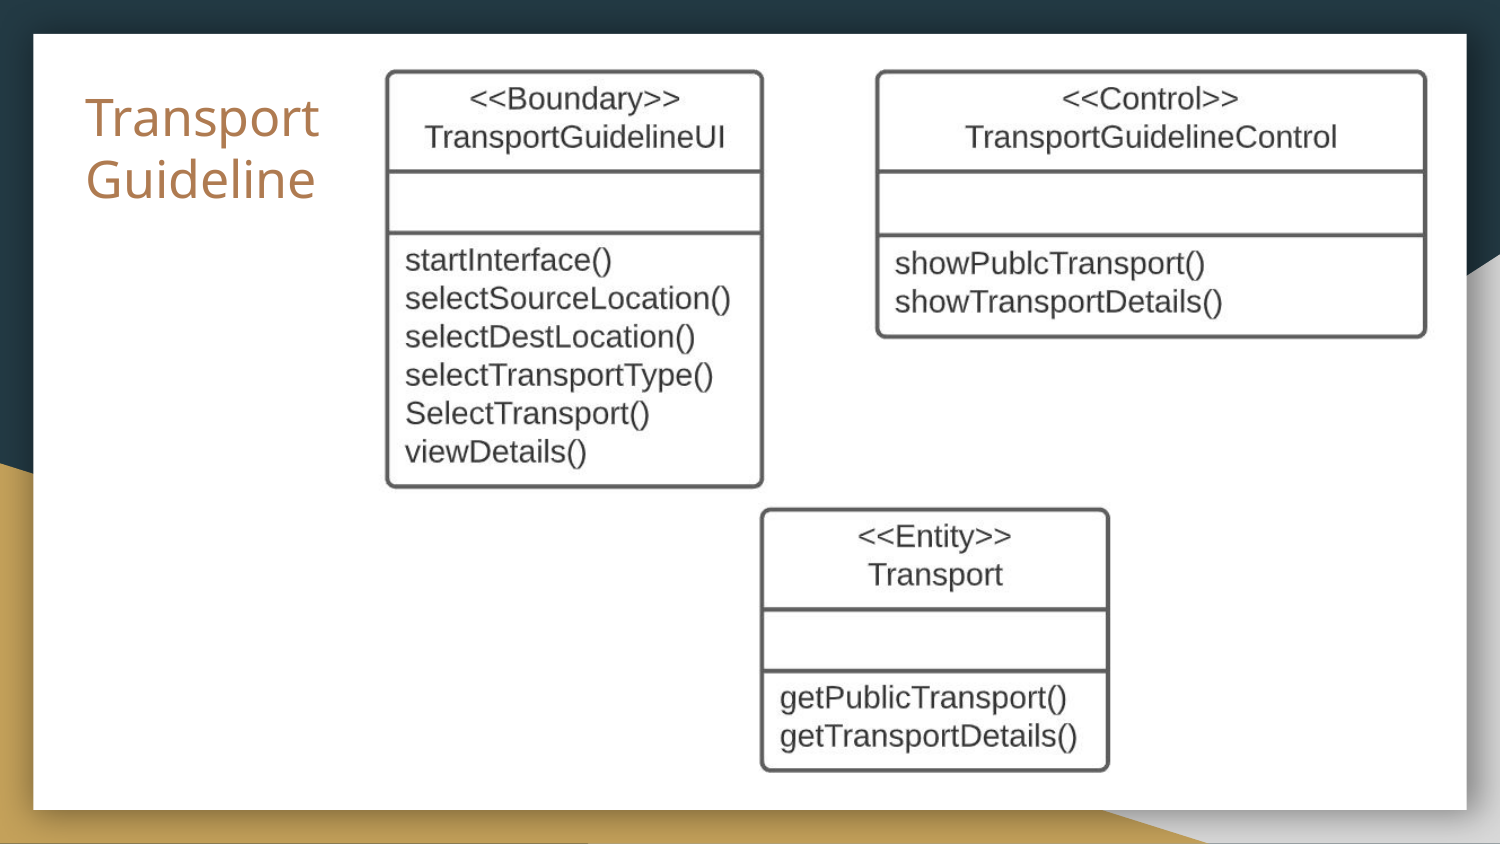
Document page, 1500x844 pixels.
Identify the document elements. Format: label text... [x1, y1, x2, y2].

picture [370, 42, 1450, 793]
title Transport Guideline [70, 69, 346, 226]
